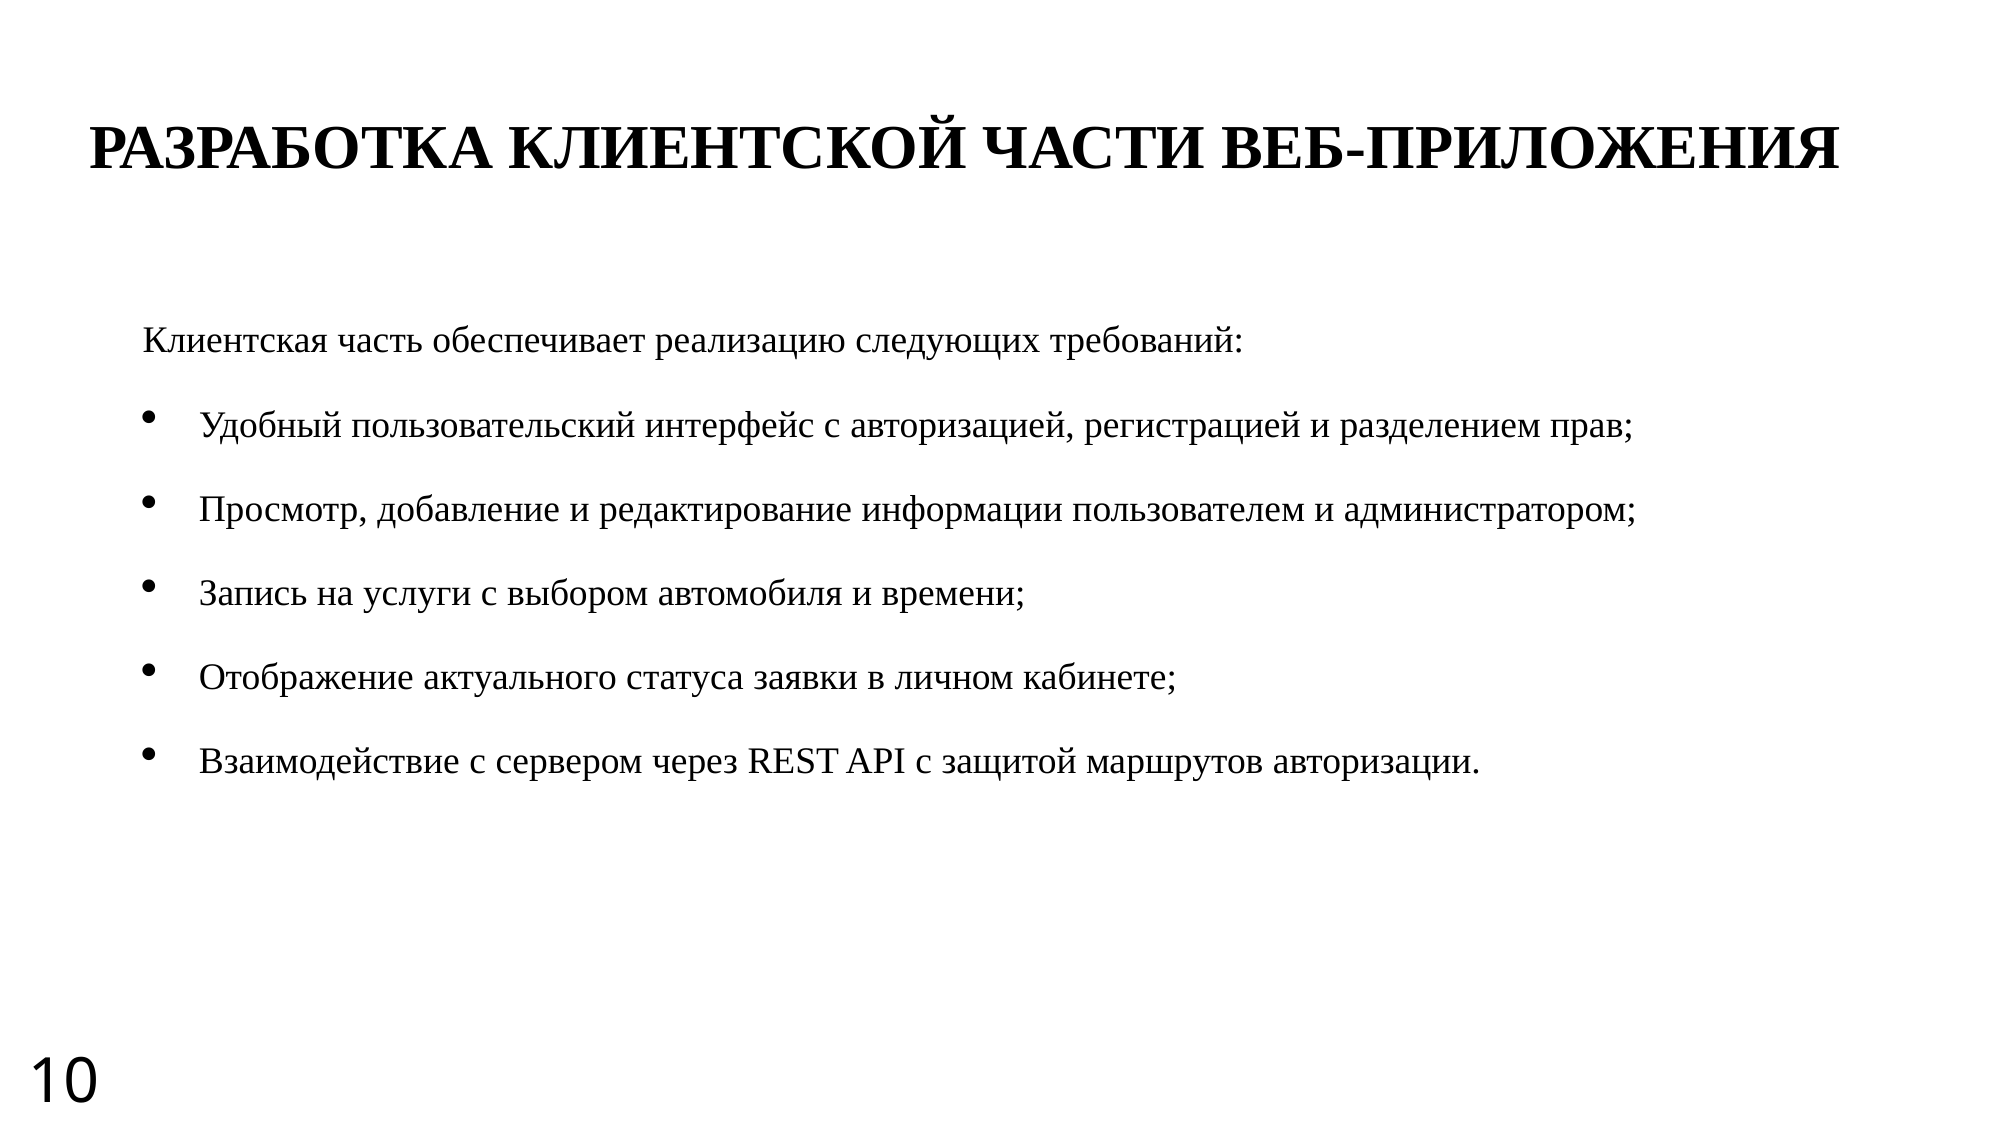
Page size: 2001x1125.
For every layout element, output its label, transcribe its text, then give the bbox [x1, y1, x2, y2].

text_box РАЗРАБОТКА КЛИЕНТСКОЙ ЧАСТИ ВЕБ-ПРИЛОЖЕНИЯ [80, 54, 1852, 181]
text_box Клиентская часть обеспечивает реализацию следующих требований: Удобный пользовательский интерфейс с авторизацией, регистрацией и разделением прав; Просмотр, добавление и редактирование информации пользователем и администратором; Запись на услуги с выбором автомобиля и времени; Отображение актуального статуса заявки в личном кабинете; Взаимодействие с сервером через REST API с защитой маршрутов авторизации. [142, 246, 1914, 836]
text_box 10 [25, 1037, 122, 1115]
